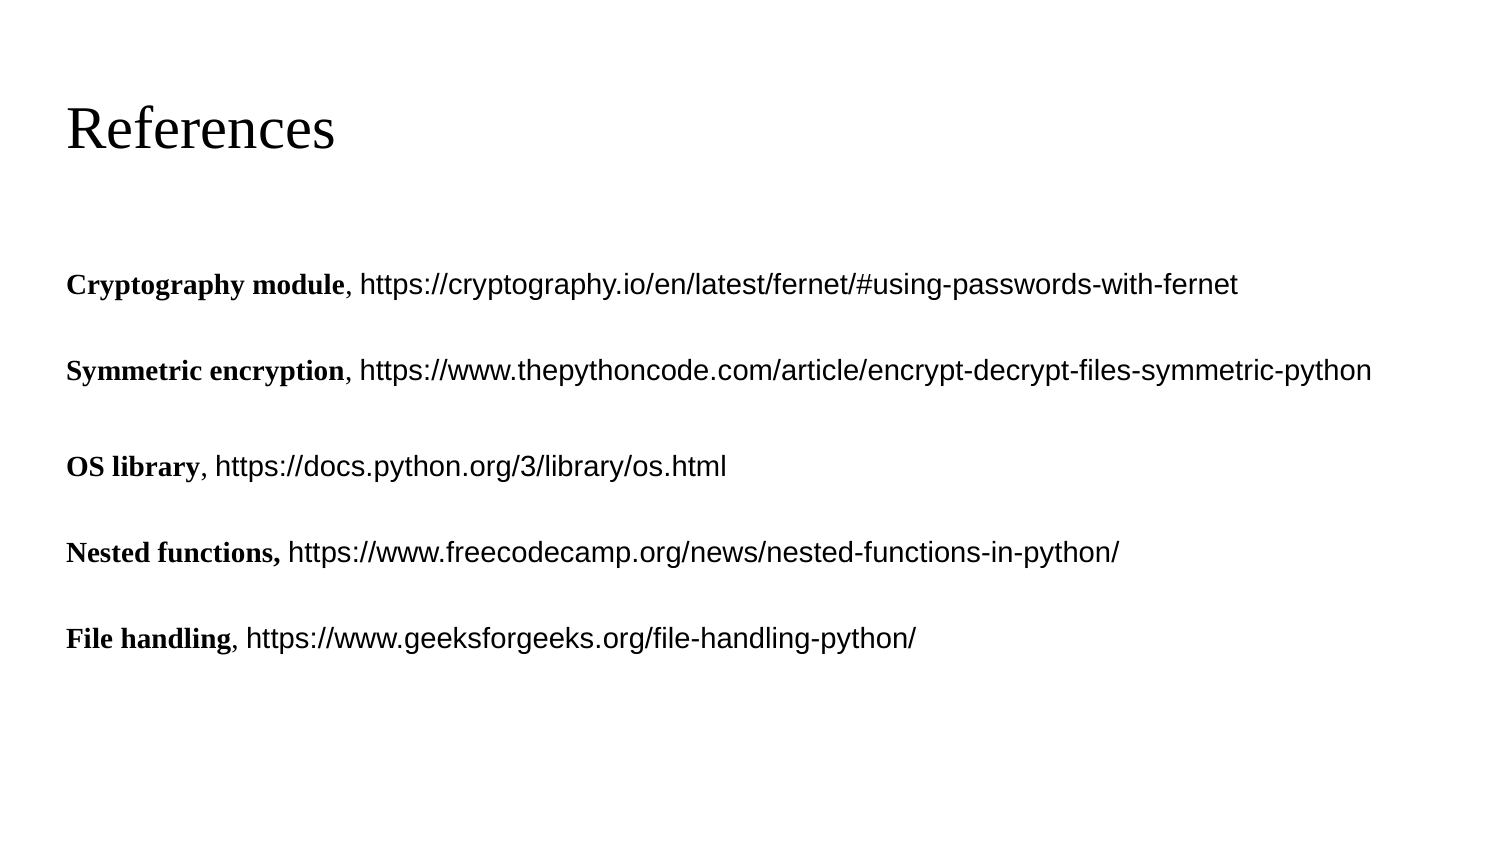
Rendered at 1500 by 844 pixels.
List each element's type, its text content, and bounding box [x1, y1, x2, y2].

text_box Nested functions, https://www.freecodecamp.org/news/nested-functions-in-python/ [51, 518, 1149, 584]
text_box [572, 315, 1500, 382]
text_box Symmetric encryption, https://www.thepythoncode.com/article/encrypt-decrypt-files-symmetric-python [51, 335, 1395, 401]
text_box Cryptography module, https://cryptography.io/en/latest/fernet/#using-passwords-with-fernet [51, 250, 1308, 316]
text_box OS library, https://docs.python.org/3/library/os.html [51, 432, 1016, 498]
title References [51, 72, 1449, 167]
text_box File handling, https://www.geeksforgeeks.org/file-handling-python/ [51, 604, 1016, 670]
